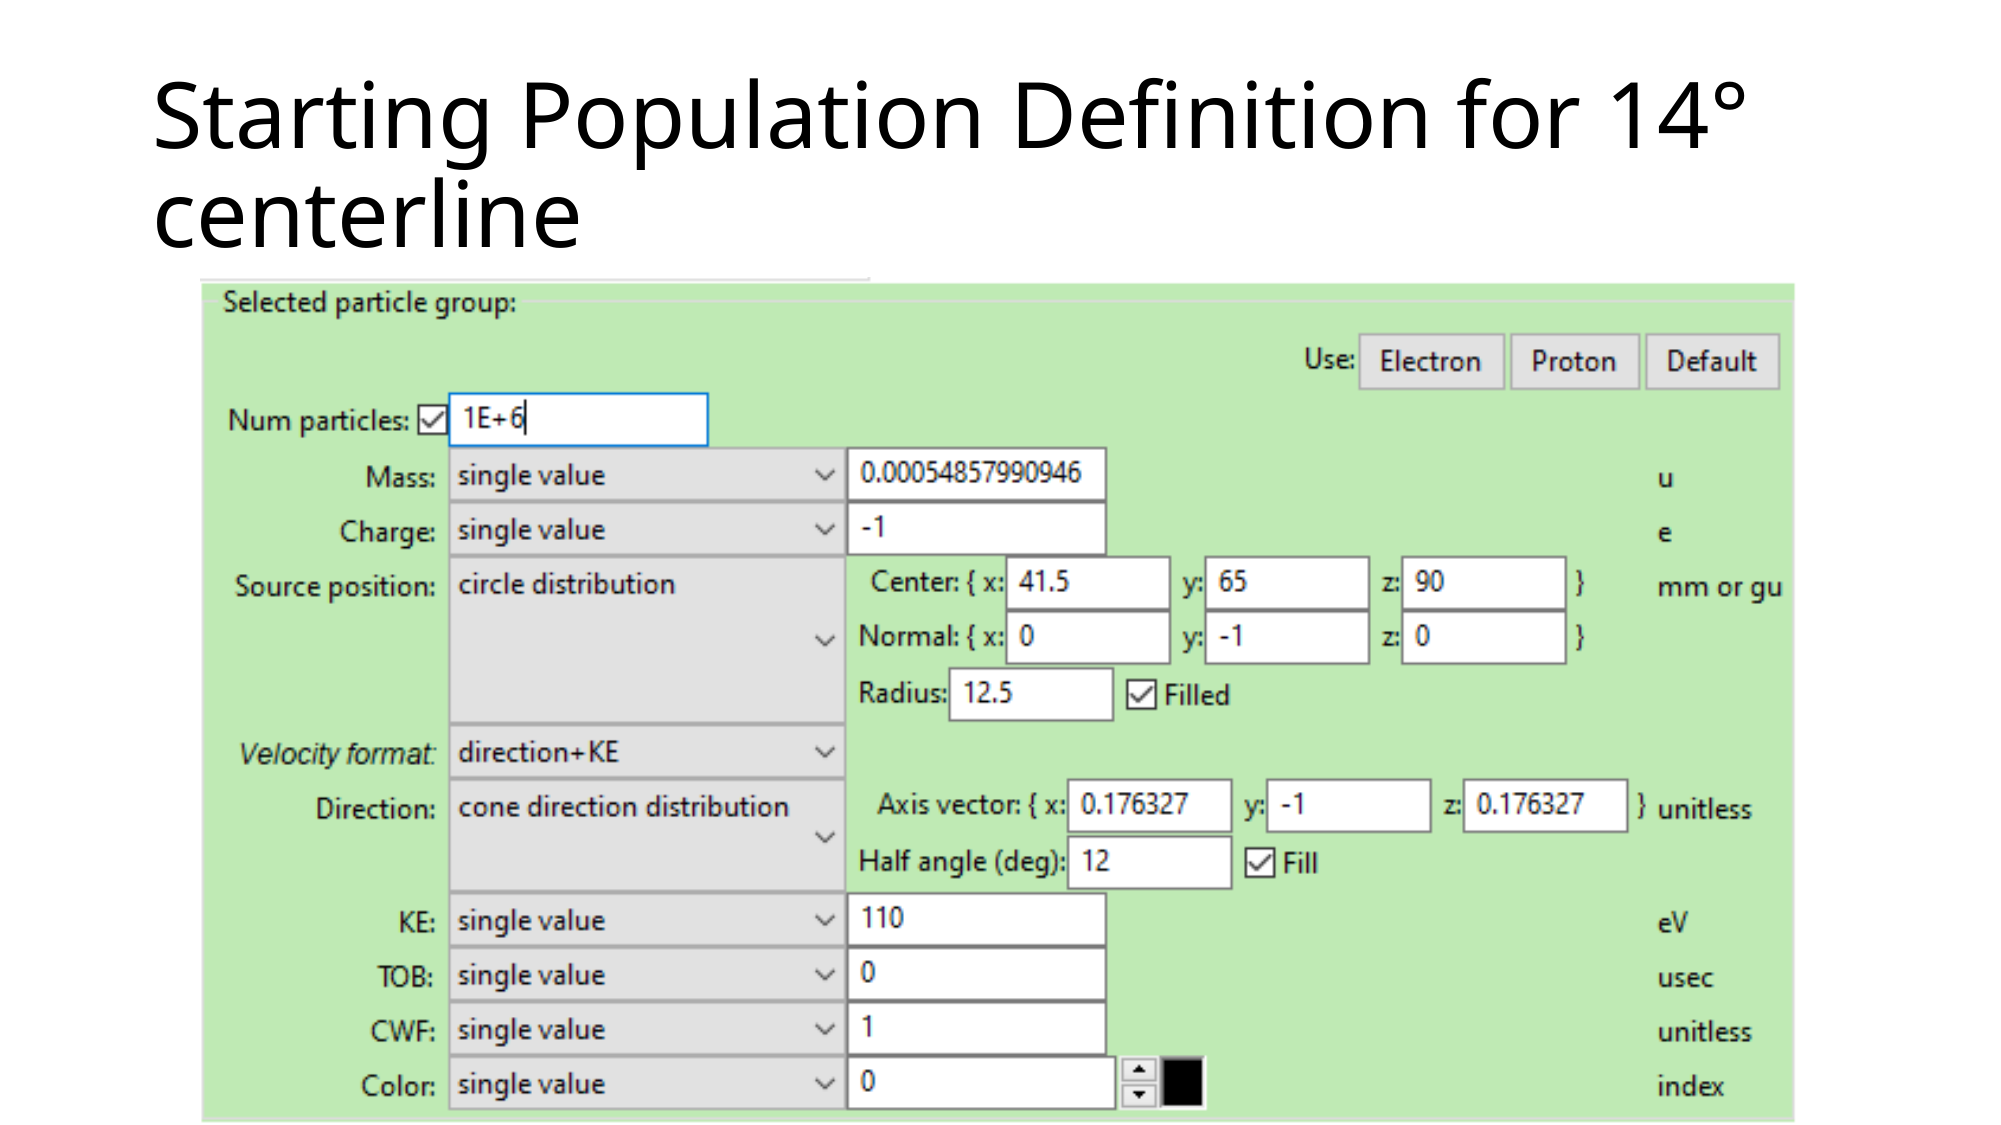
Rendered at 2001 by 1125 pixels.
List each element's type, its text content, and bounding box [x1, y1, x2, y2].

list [200, 277, 1800, 1125]
title Starting Population Definition for 14° centerline [137, 59, 1954, 278]
